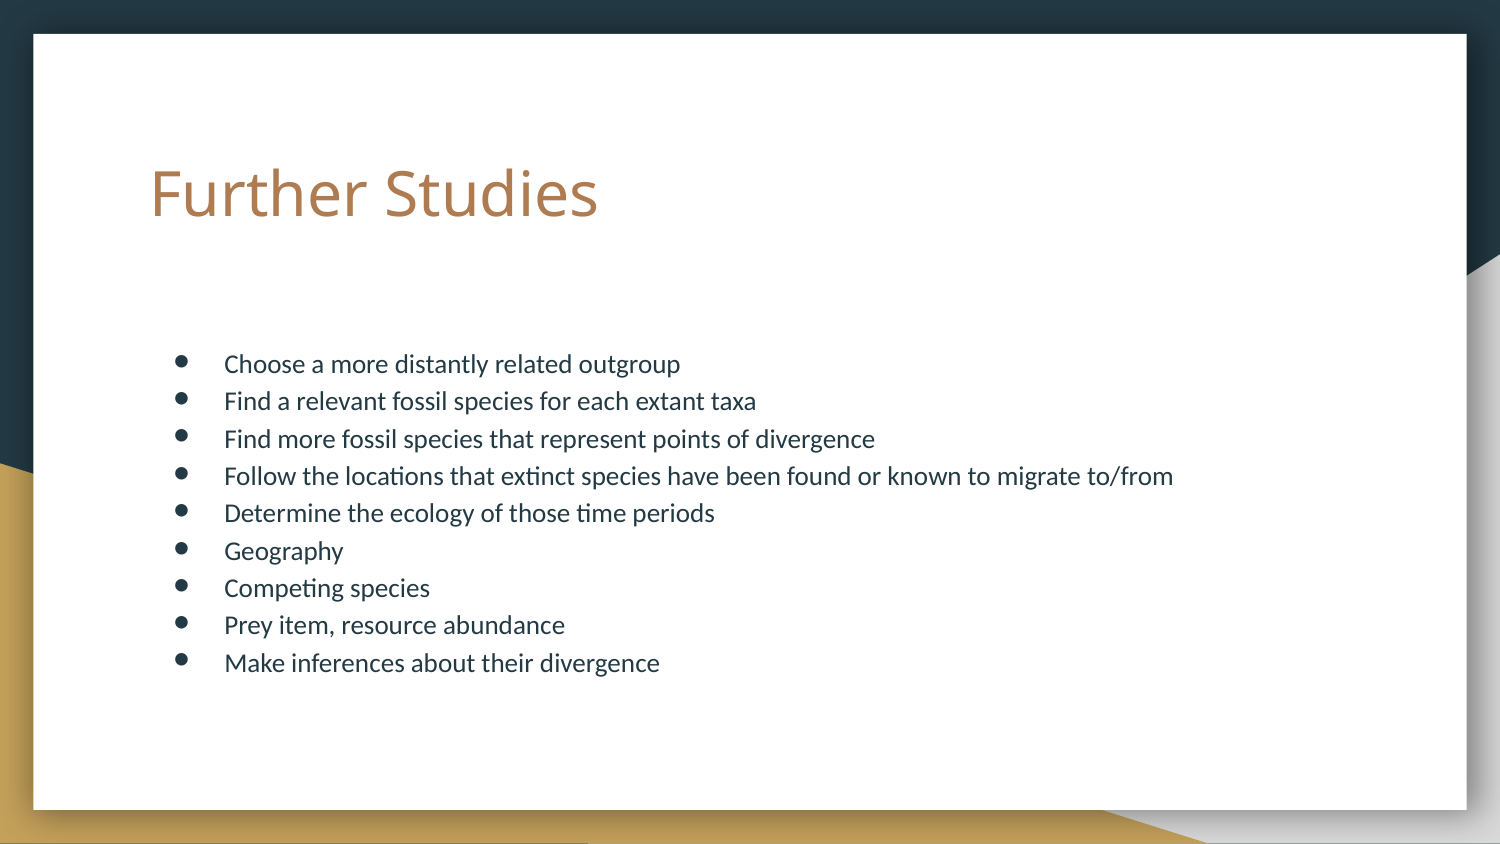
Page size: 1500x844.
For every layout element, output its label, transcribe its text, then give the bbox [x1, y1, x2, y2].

list Choose a more distantly related outgroup Find a relevant fossil species for each extant taxa Find more fossil species that represent points of divergence Follow the locations that extinct species have been found or known to migrate to/from Determine the ecology of those time periods Geography Competing species Prey item, resource abundance Make inferences about their divergence [134, 326, 1366, 729]
title Further Studies [134, 138, 1366, 296]
